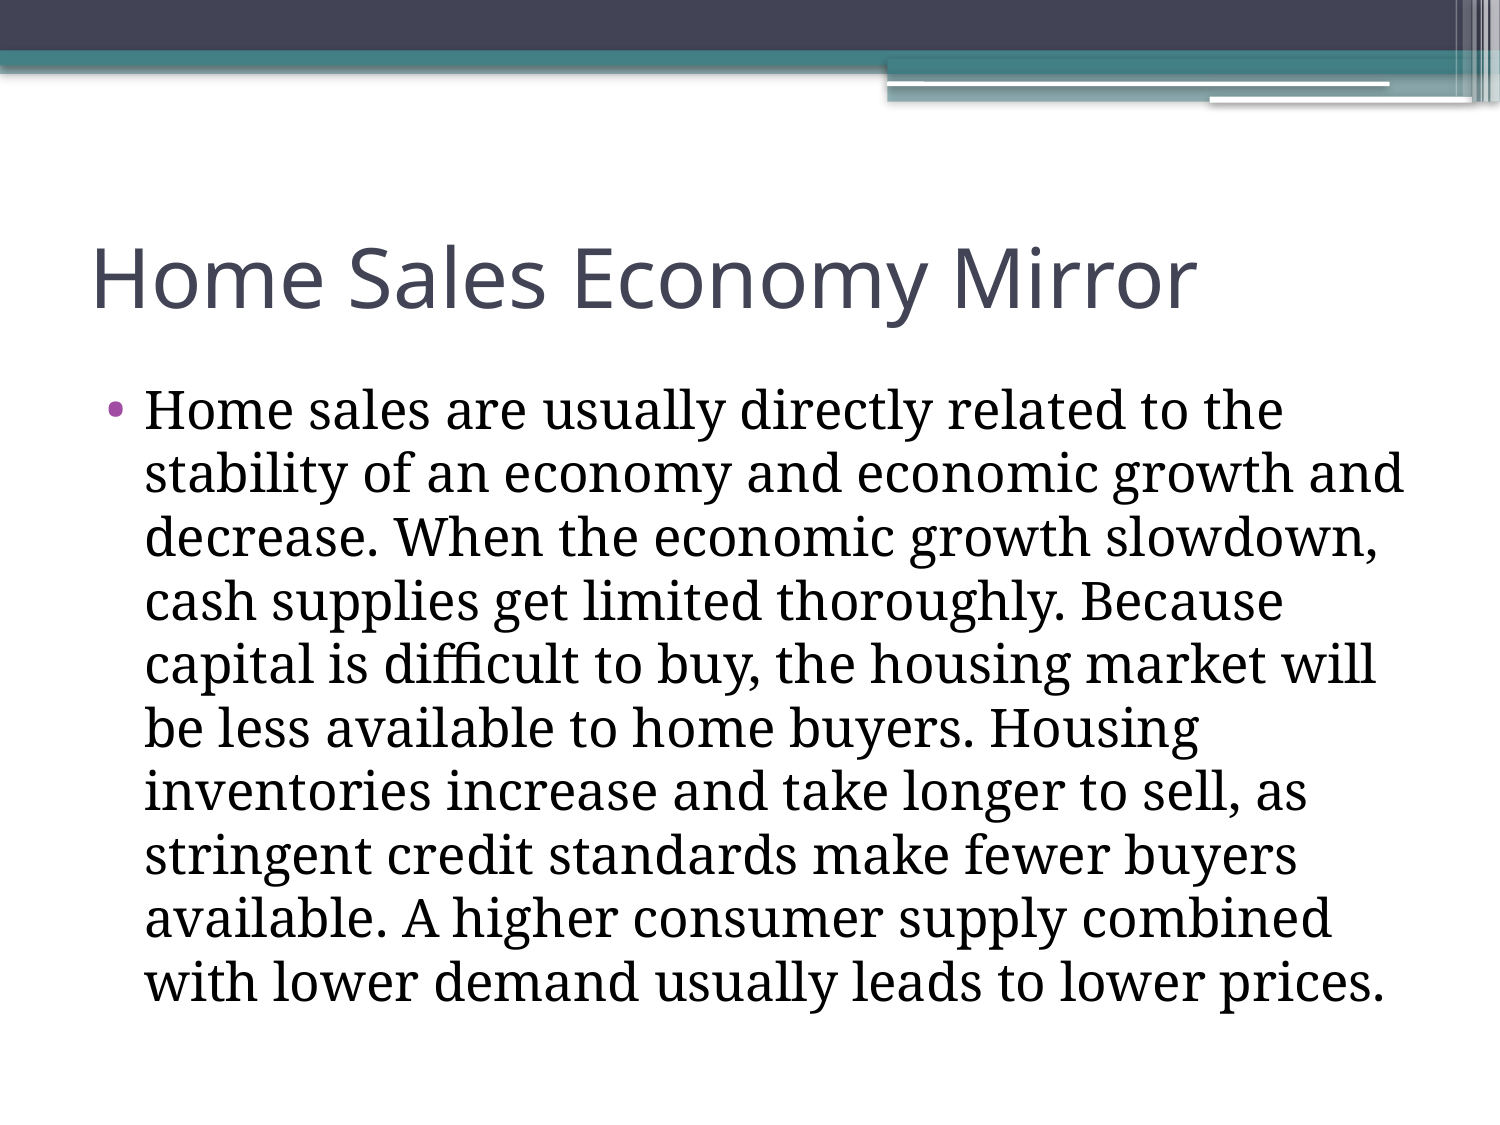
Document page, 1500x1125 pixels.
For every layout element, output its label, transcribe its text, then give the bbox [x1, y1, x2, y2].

title Home Sales Economy Mirror [75, 187, 1425, 363]
list Home sales are usually directly related to the stability of an economy and economic growth and decrease. When the economic growth slowdown, cash supplies get limited thoroughly. Because capital is difficult to buy, the housing market will be less available to home buyers. Housing inventories increase and take longer to sell, as stringent credit standards make fewer buyers available. A higher consumer supply combined with lower demand usually leads to lower prices. [75, 368, 1425, 1079]
